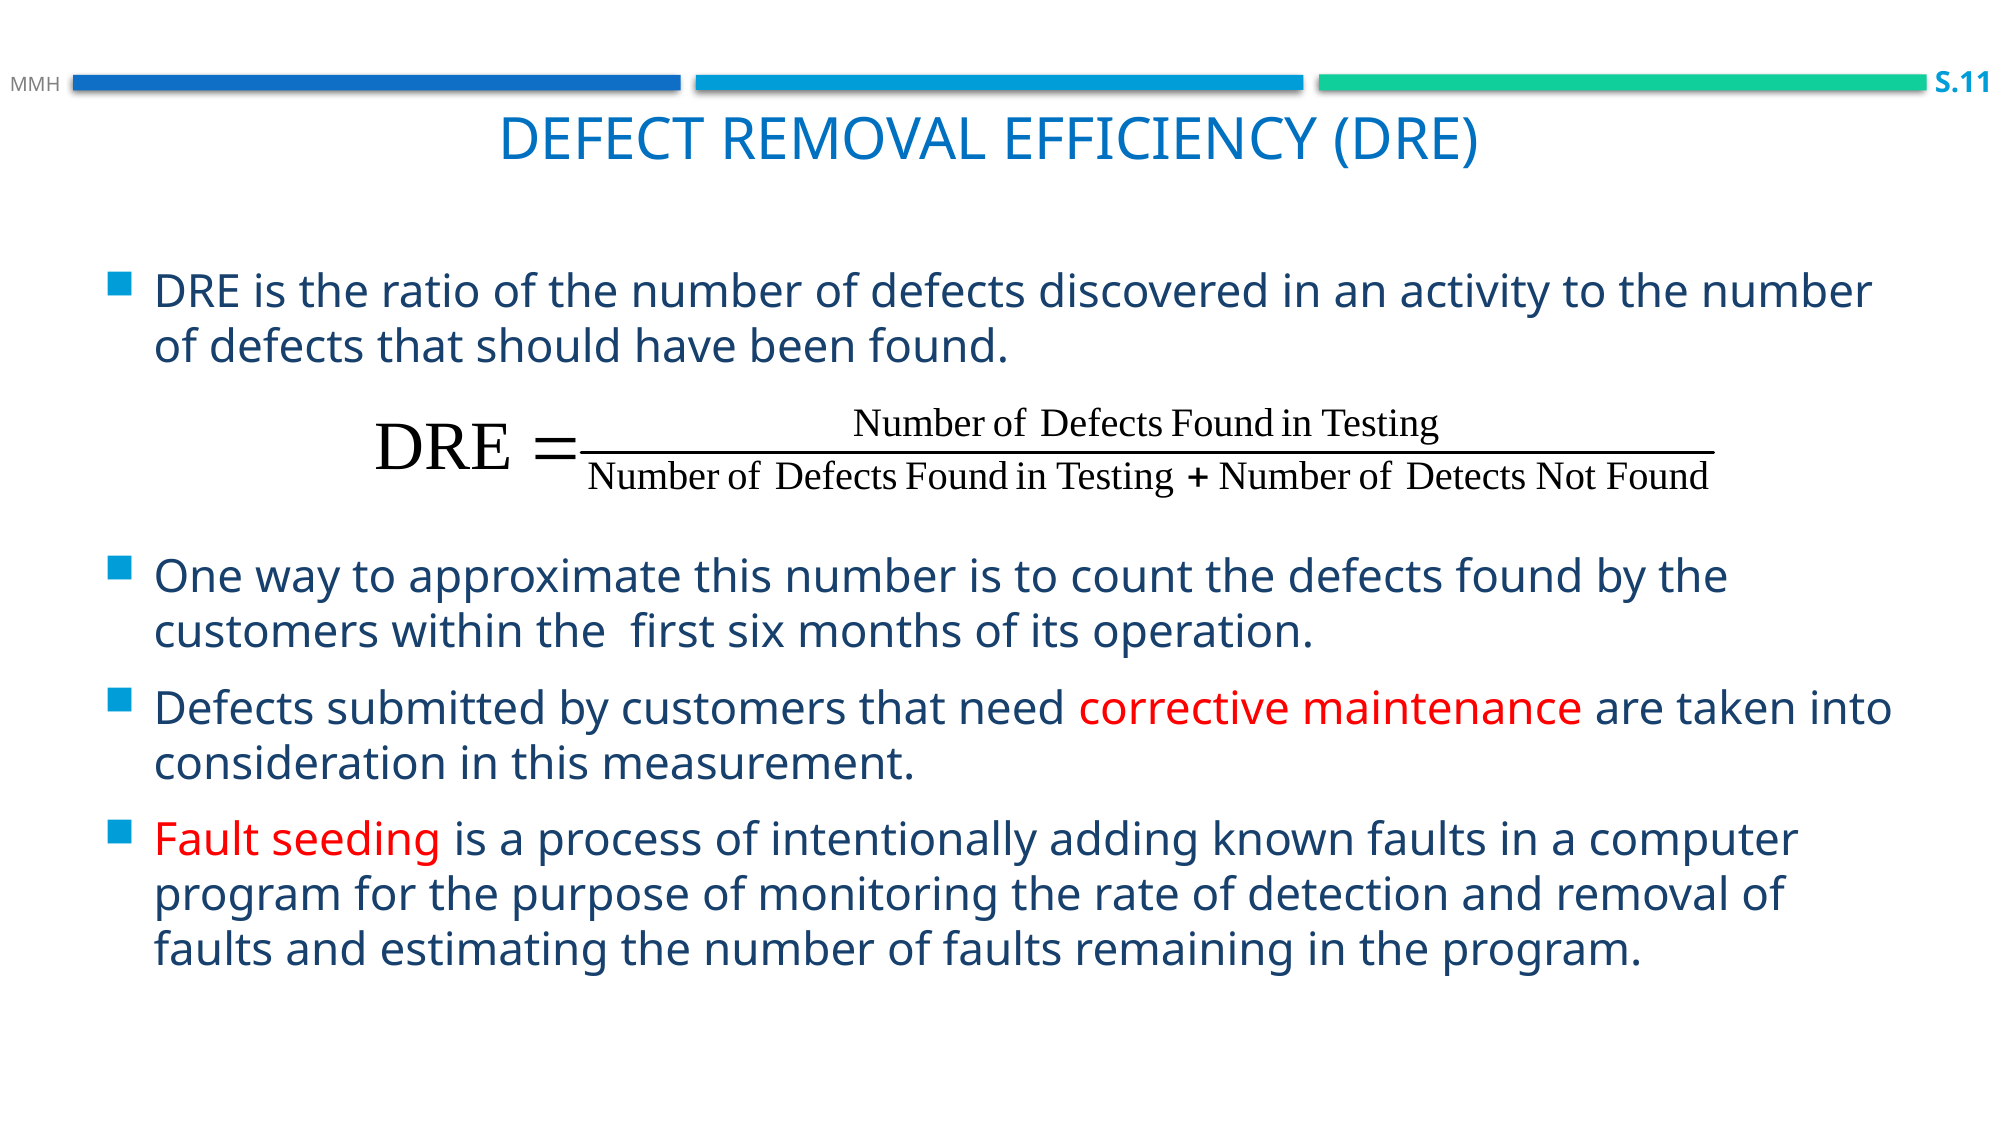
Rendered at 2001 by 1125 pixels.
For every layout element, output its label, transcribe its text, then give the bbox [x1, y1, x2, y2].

text_box MMH [0, 61, 79, 107]
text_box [363, 394, 1726, 511]
text_box DRE is the ratio of the number of defects discovered in an activity to the number of defects that should have been found. One way to approximate this number is to count the defects found by the customers within the first six months of its operation. Defects submitted by customers that need corrective maintenance are taken into consideration in this measurement. Fault seeding is a process of intentionally adding known faults in a computer program for the purpose of monitoring the rate of detection and removal of faults and estimating the number of faults remaining in the program. [88, 229, 1922, 1008]
text_box S.11 [1920, 67, 2000, 100]
title Defect Removal Efficiency (DRE) [38, 88, 1849, 179]
